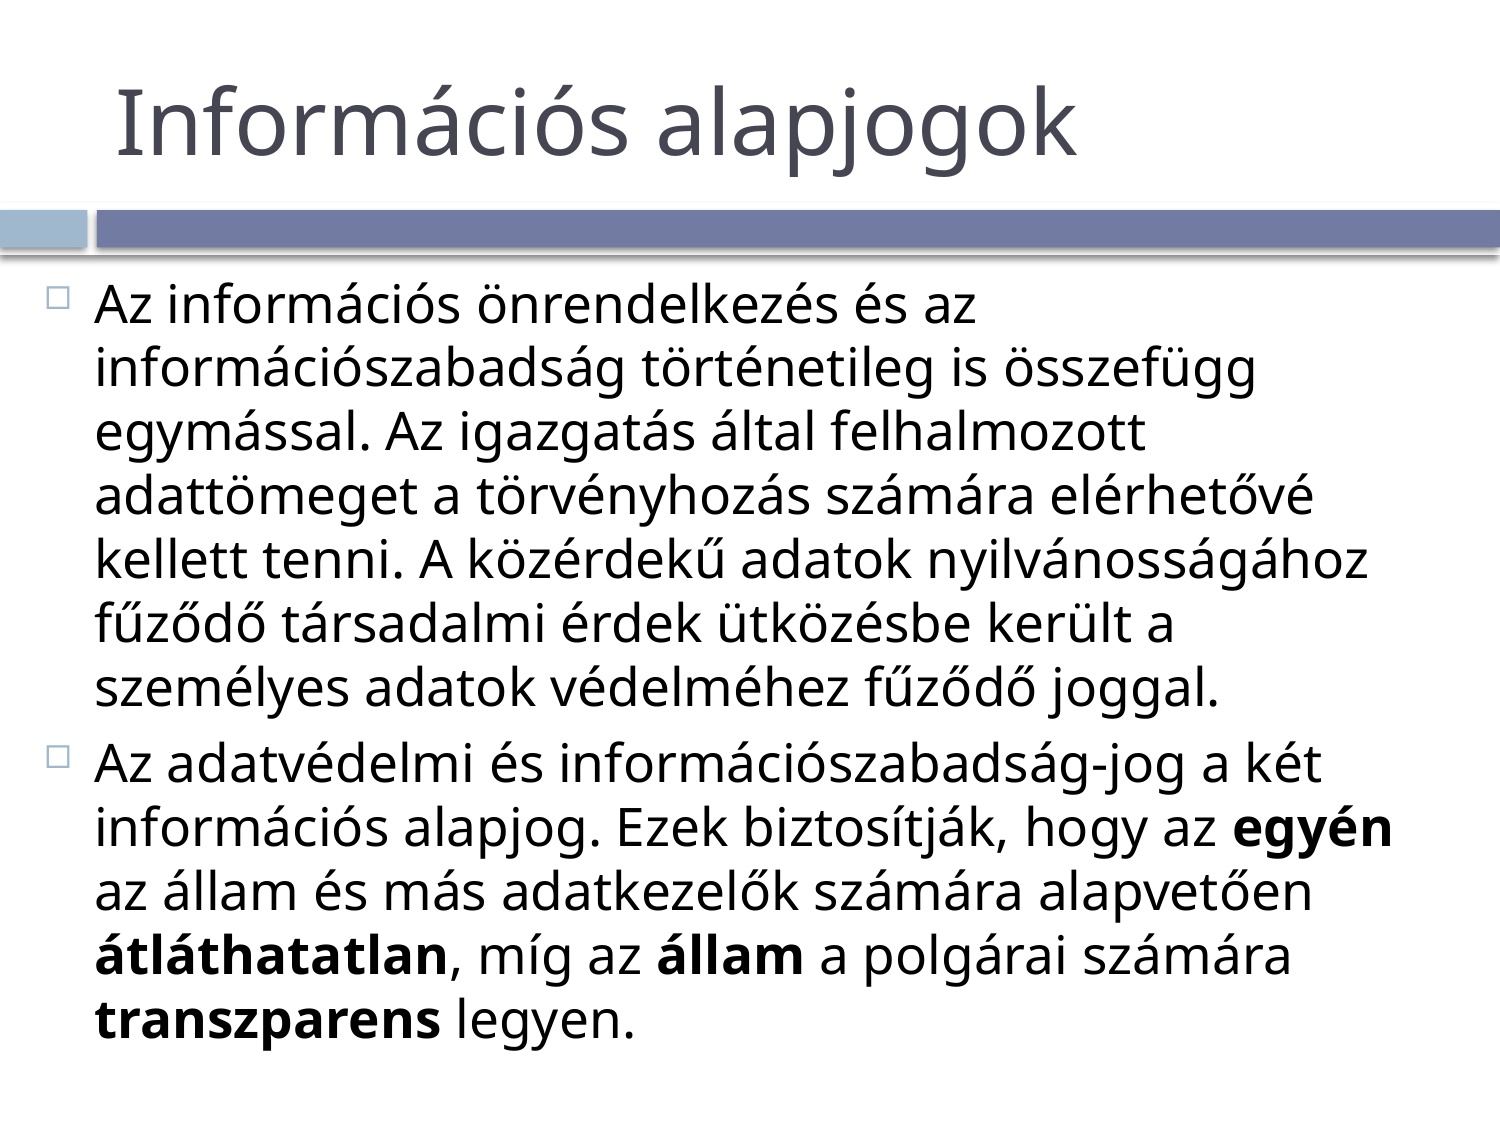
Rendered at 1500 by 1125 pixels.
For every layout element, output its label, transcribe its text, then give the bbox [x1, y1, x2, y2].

title Információs alapjogok [100, 37, 1438, 200]
list Az információs önrendelkezés és az információszabadság történetileg is összefügg egymással. Az igazgatás által felhalmozott adattömeget a törvényhozás számára elérhetővé kellett tenni. A közérdekű adatok nyilvánosságához fűződő társadalmi érdek ütközésbe került a személyes adatok védelméhez fűződő joggal. Az adatvédelmi és információszabadság-jog a két információs alapjog. Ezek biztosítják, hogy az egyén az állam és más adatkezelők számára alapvetően átláthatatlan, míg az állam a polgárai számára transzparens legyen. [29, 262, 1438, 1071]
